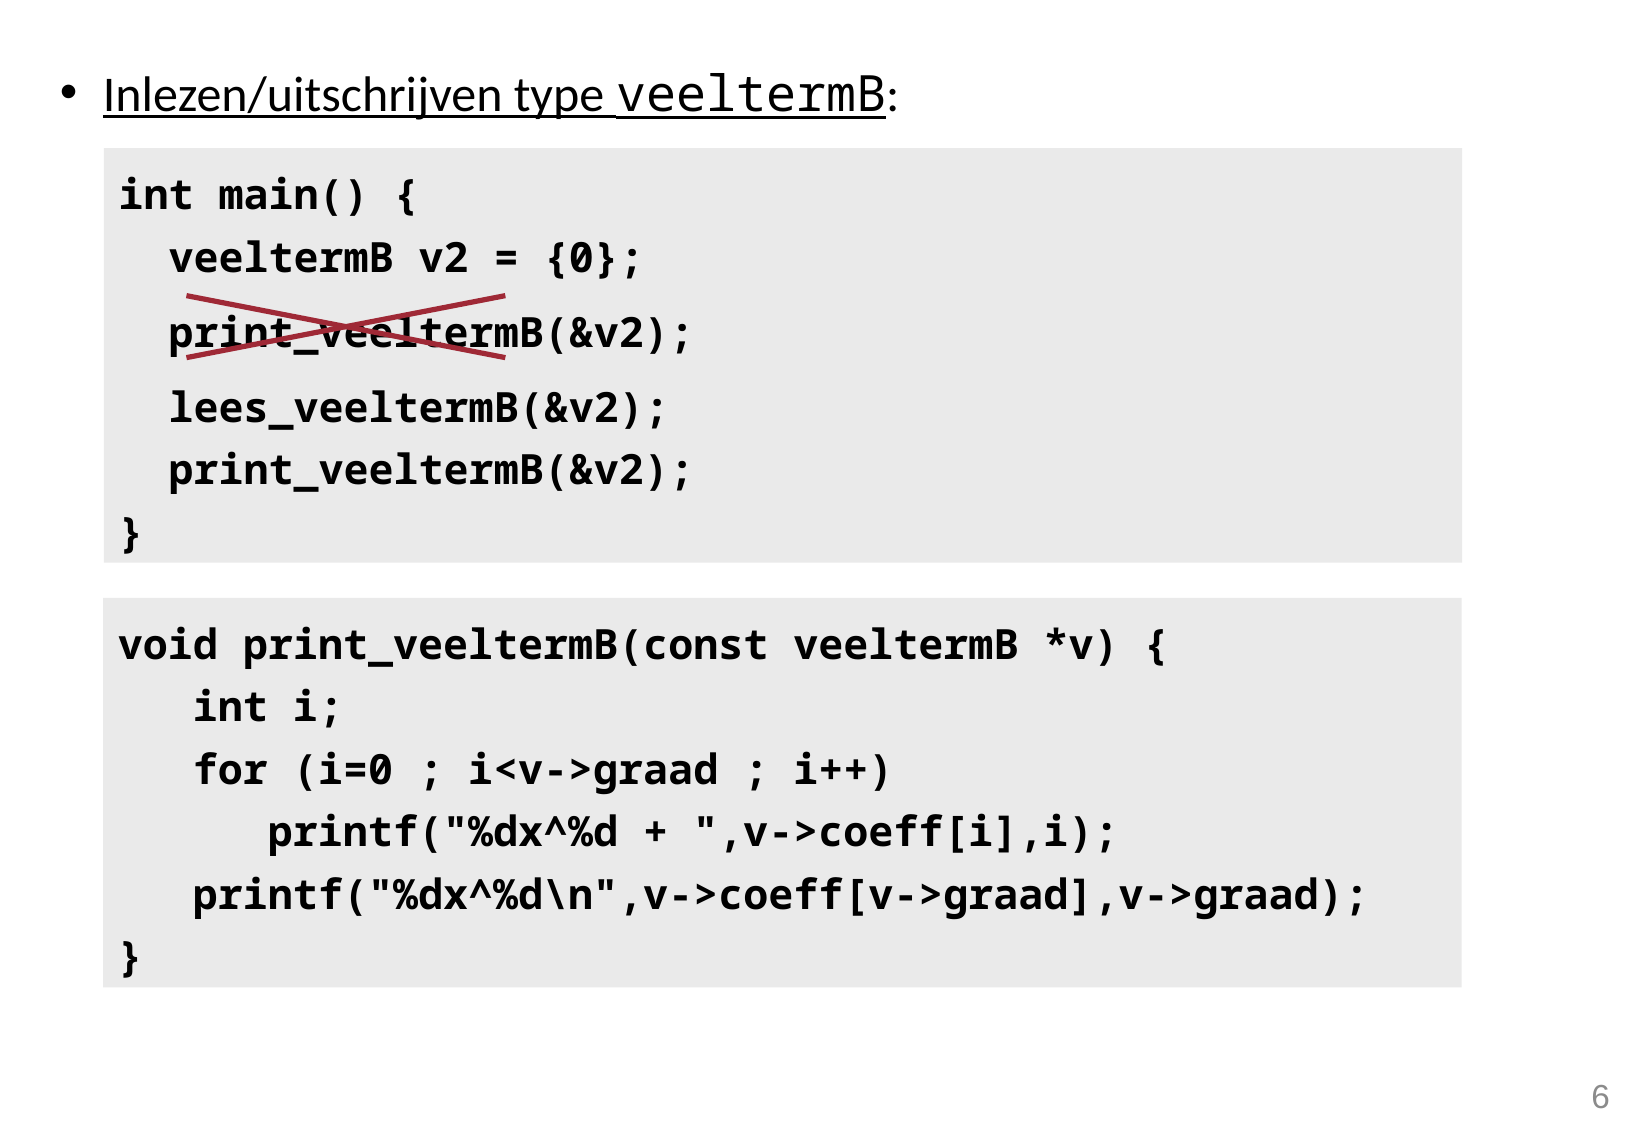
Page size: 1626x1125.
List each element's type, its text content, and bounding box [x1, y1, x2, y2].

list Inlezen/uitschrijven type veeltermB: [44, 30, 1397, 729]
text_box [186, 295, 506, 358]
text_box void print_veeltermB(const veeltermB *v) { int i; for (i=0 ; i<v->graad ; i++) printf("%dx^%d + ",v->coeff[i],i); printf("%dx^%d\n",v->coeff[v->graad],v->graad); } [103, 597, 1462, 988]
text_box int main() { veeltermB v2 = {0}; print_veeltermB(&v2); lees_veeltermB(&v2); print_veeltermB(&v2); } [103, 148, 1463, 563]
slide_number 6 [1245, 1065, 1625, 1125]
